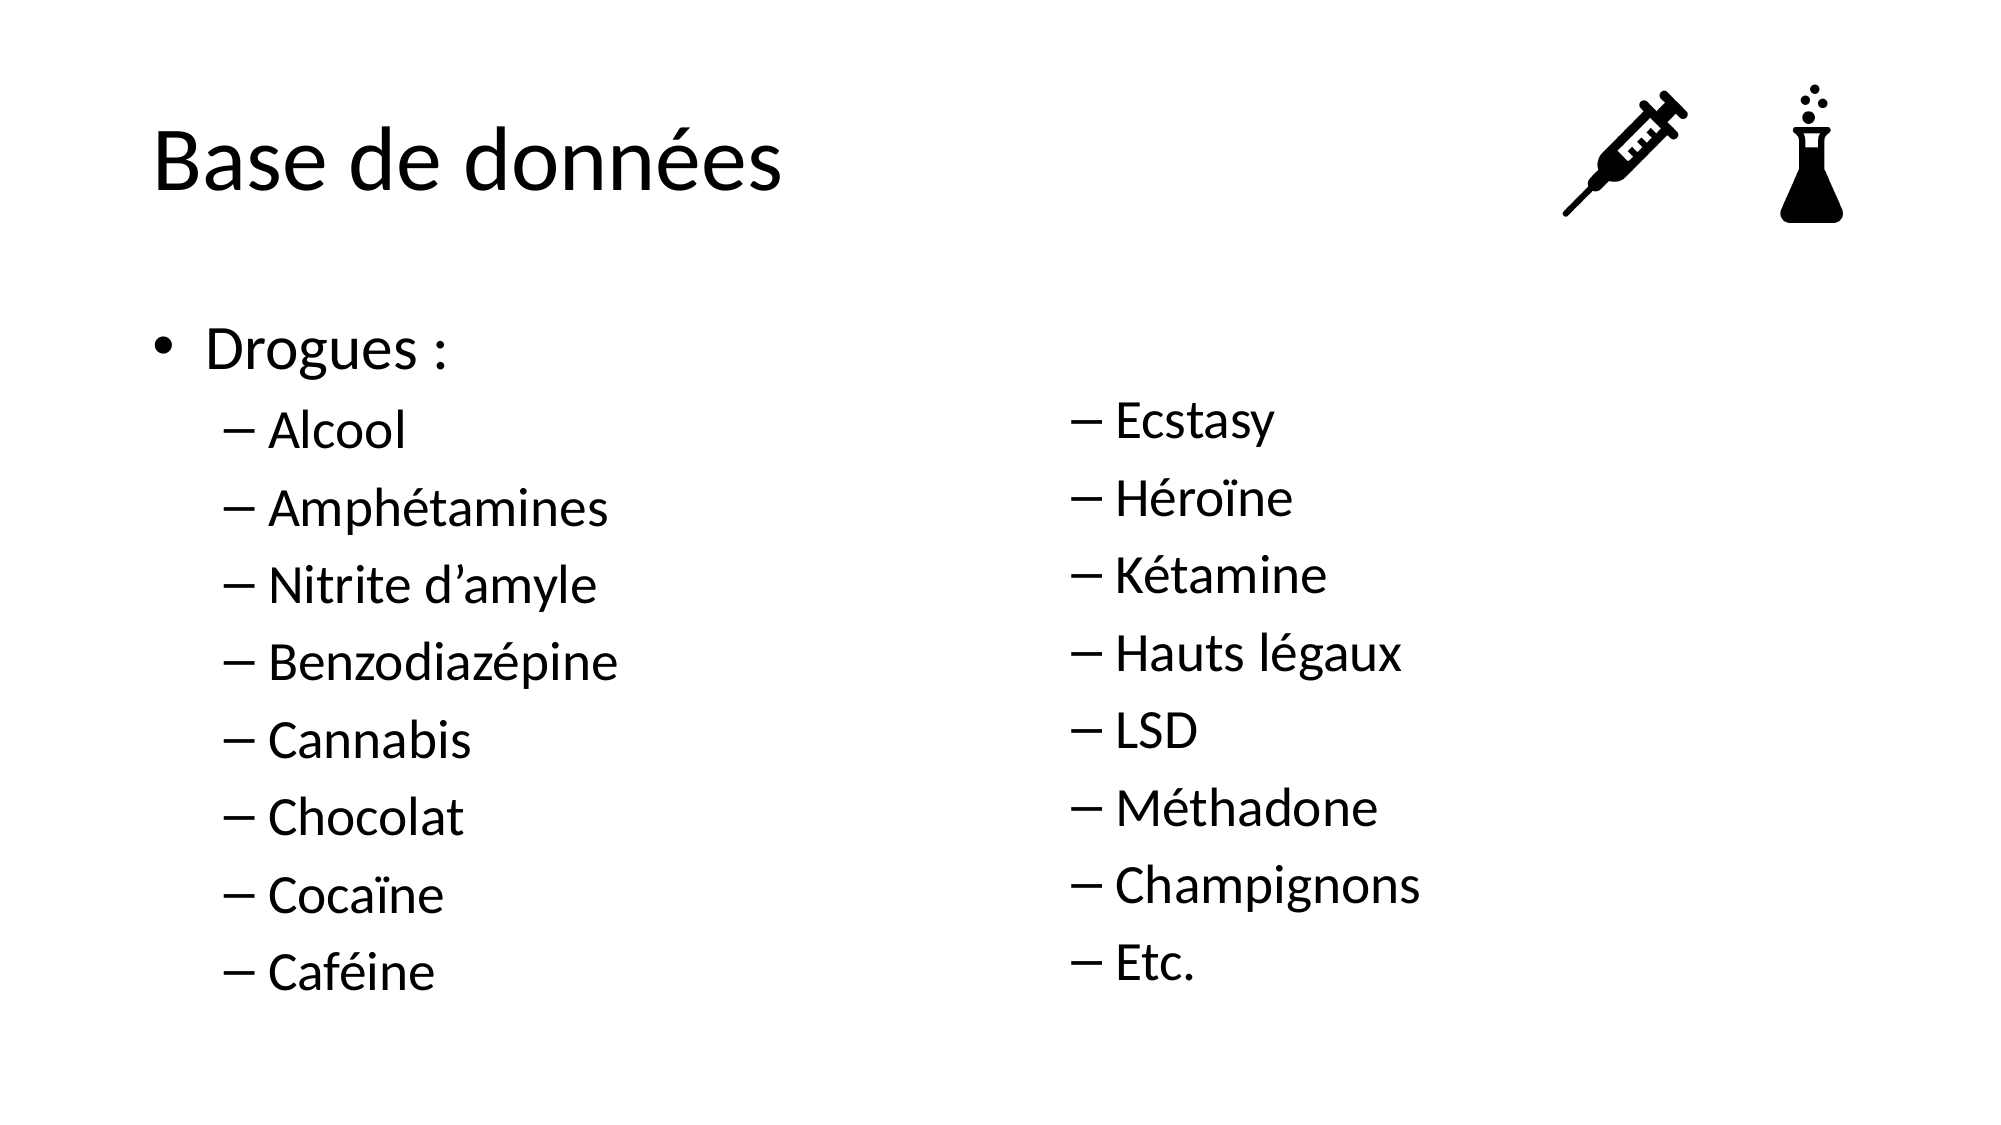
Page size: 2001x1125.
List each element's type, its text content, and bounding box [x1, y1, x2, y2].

picture [1549, 78, 1700, 229]
picture [1736, 78, 1887, 229]
list Drogues : Alcool Amphétamines Nitrite d’amyle Benzodiazépine Cannabis Chocolat Cocaïne Caféine Ecstasy Héroïne Kétamine Hauts légaux LSD Méthadone Champignons Etc. [137, 298, 1863, 1013]
title Base de données [137, 45, 1863, 263]
